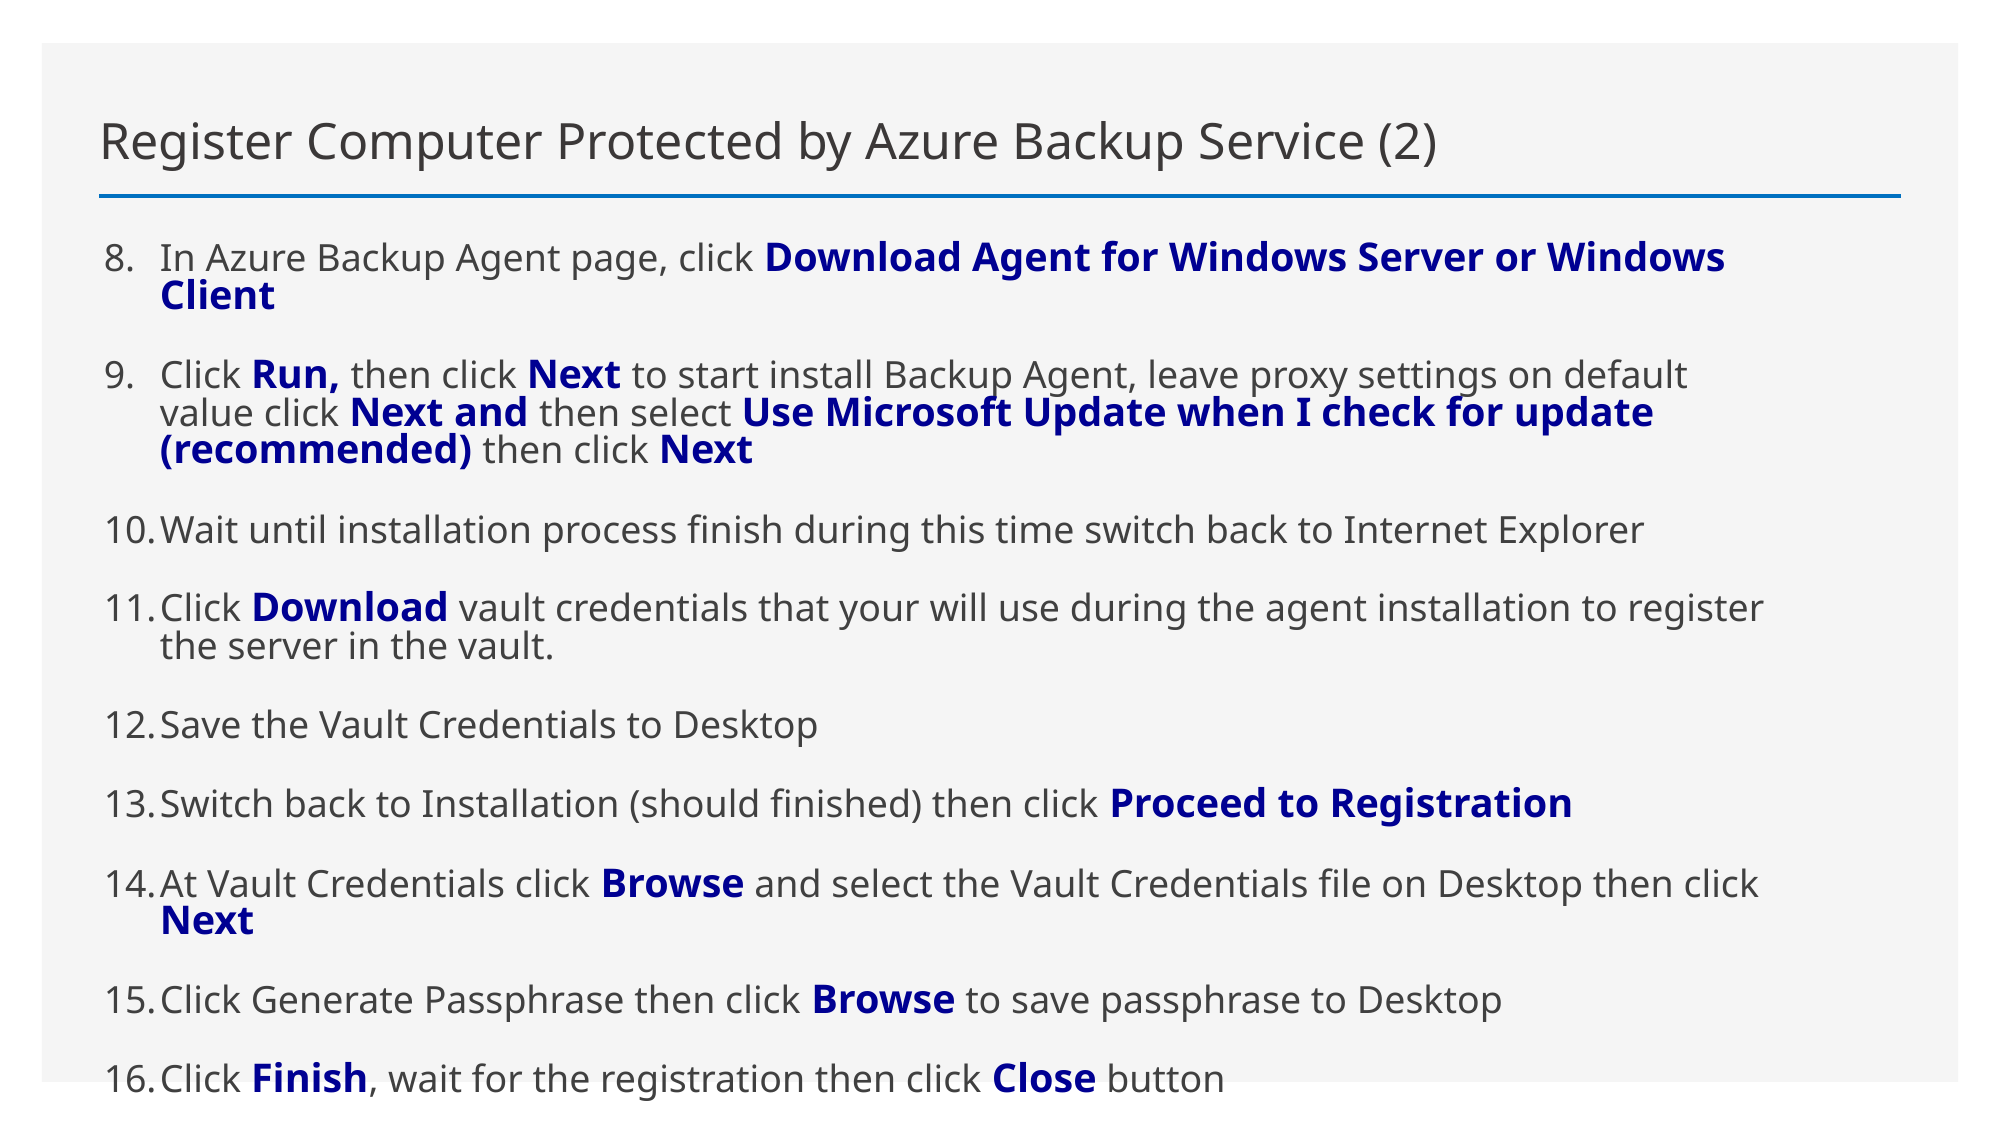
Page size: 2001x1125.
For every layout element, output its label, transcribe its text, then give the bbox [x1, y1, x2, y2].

list In Azure Backup Agent page, click Download Agent for Windows Server or Windows Client Click Run, then click Next to start install Backup Agent, leave proxy settings on default value click Next and then select Use Microsoft Update when I check for update (recommended) then click Next Wait until installation process finish during this time switch back to Internet Explorer Click Download vault credentials that your will use during the agent installation to register the server in the vault. Save the Vault Credentials to Desktop Switch back to Installation (should finished) then click Proceed to Registration At Vault Credentials click Browse and select the Vault Credentials file on Desktop then click Next Click Generate Passphrase then click Browse to save passphrase to Desktop Click Finish, wait for the registration then click Close button [88, 234, 1806, 1058]
list Register Computer Protected by Azure Backup Service (2) [84, 72, 1806, 178]
